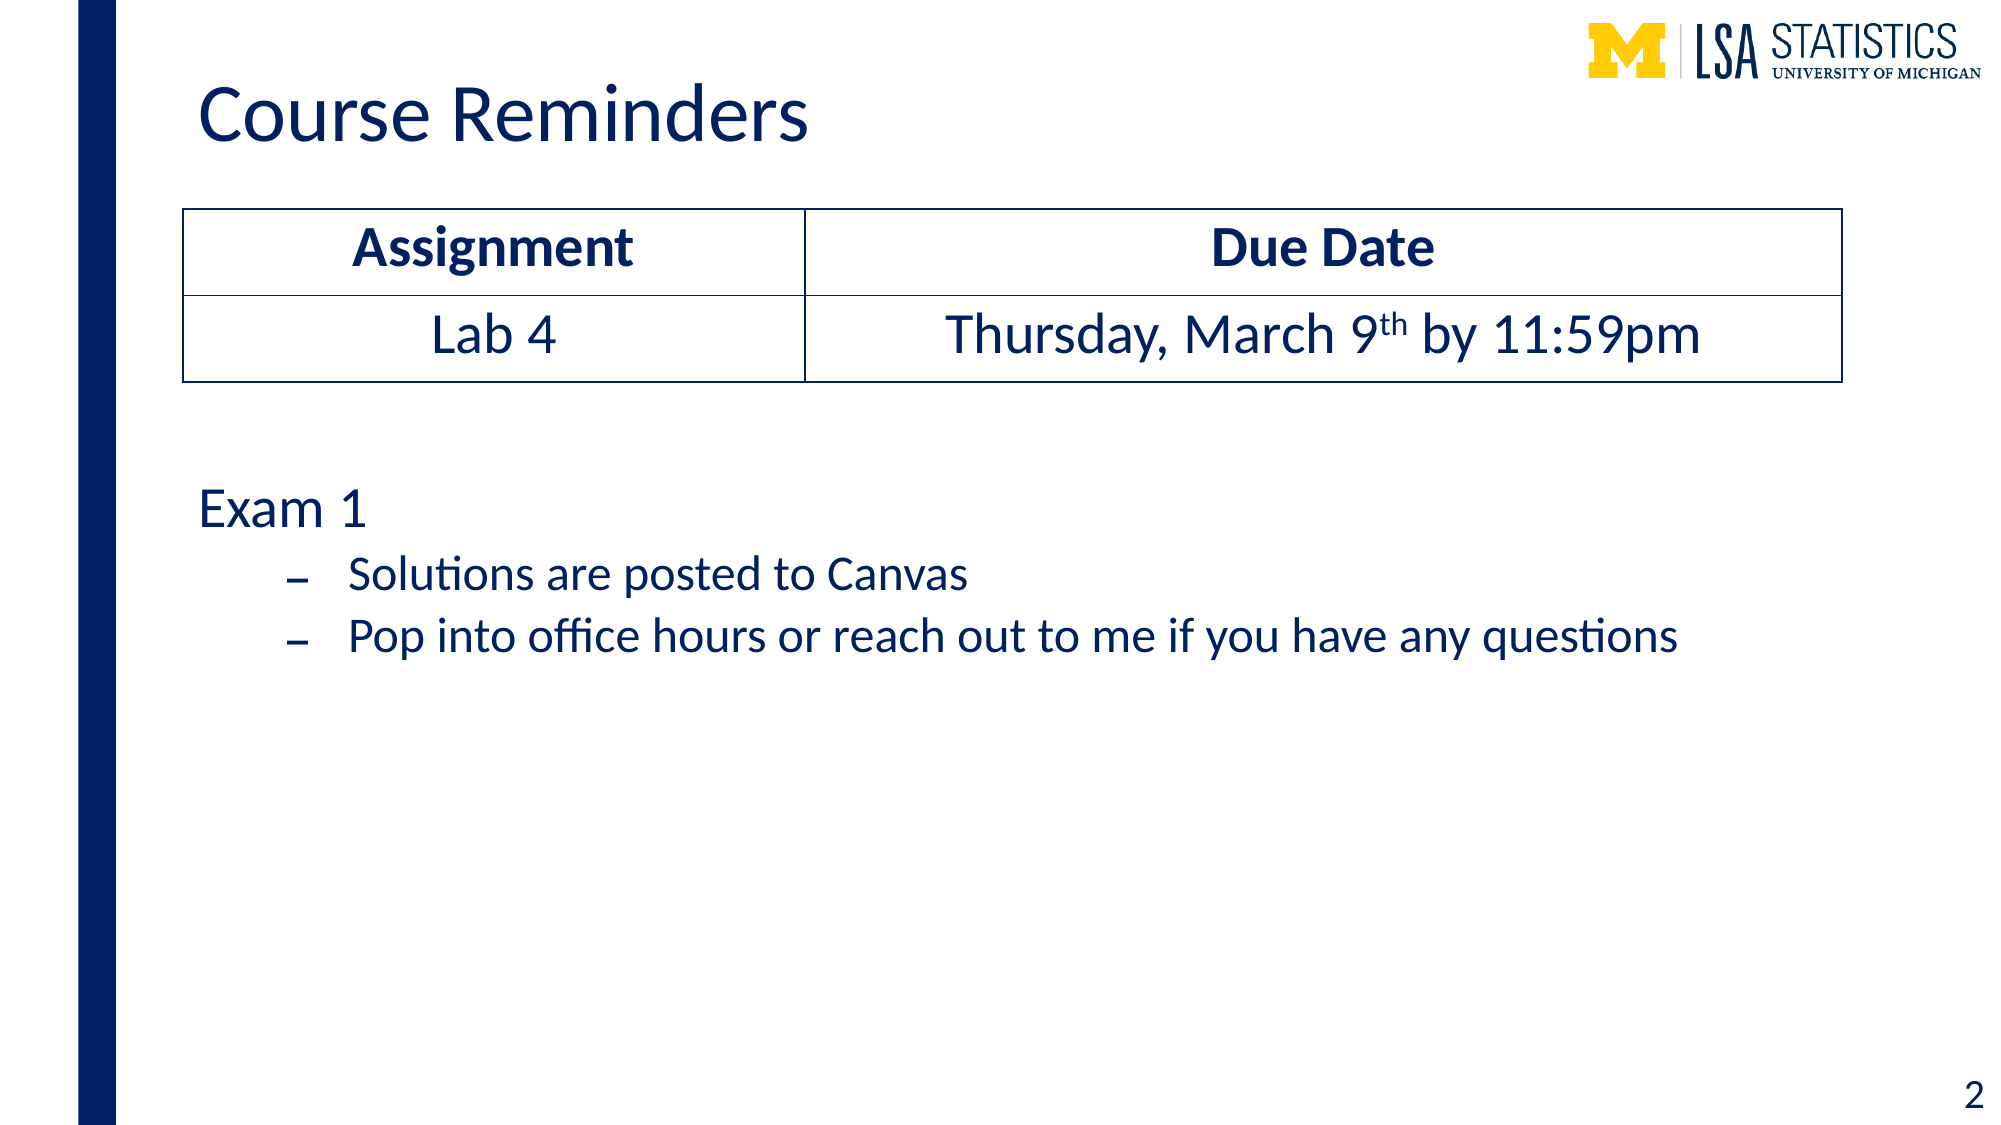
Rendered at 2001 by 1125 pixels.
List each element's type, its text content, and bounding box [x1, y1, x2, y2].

table_header Assignment [184, 210, 804, 295]
list Exam 1 Solutions are posted to Canvas Pop into office hours or reach out to me if you have any questions [183, 476, 1842, 1071]
picture [1578, 0, 2000, 90]
table_cell Lab 4 [184, 296, 804, 381]
table_header Due Date [806, 210, 1841, 295]
title Course Reminders [183, 63, 1842, 186]
slide_number 2 [1738, 1058, 2000, 1125]
table_cell Thursday, March 9th by 11:59pm [806, 296, 1841, 381]
